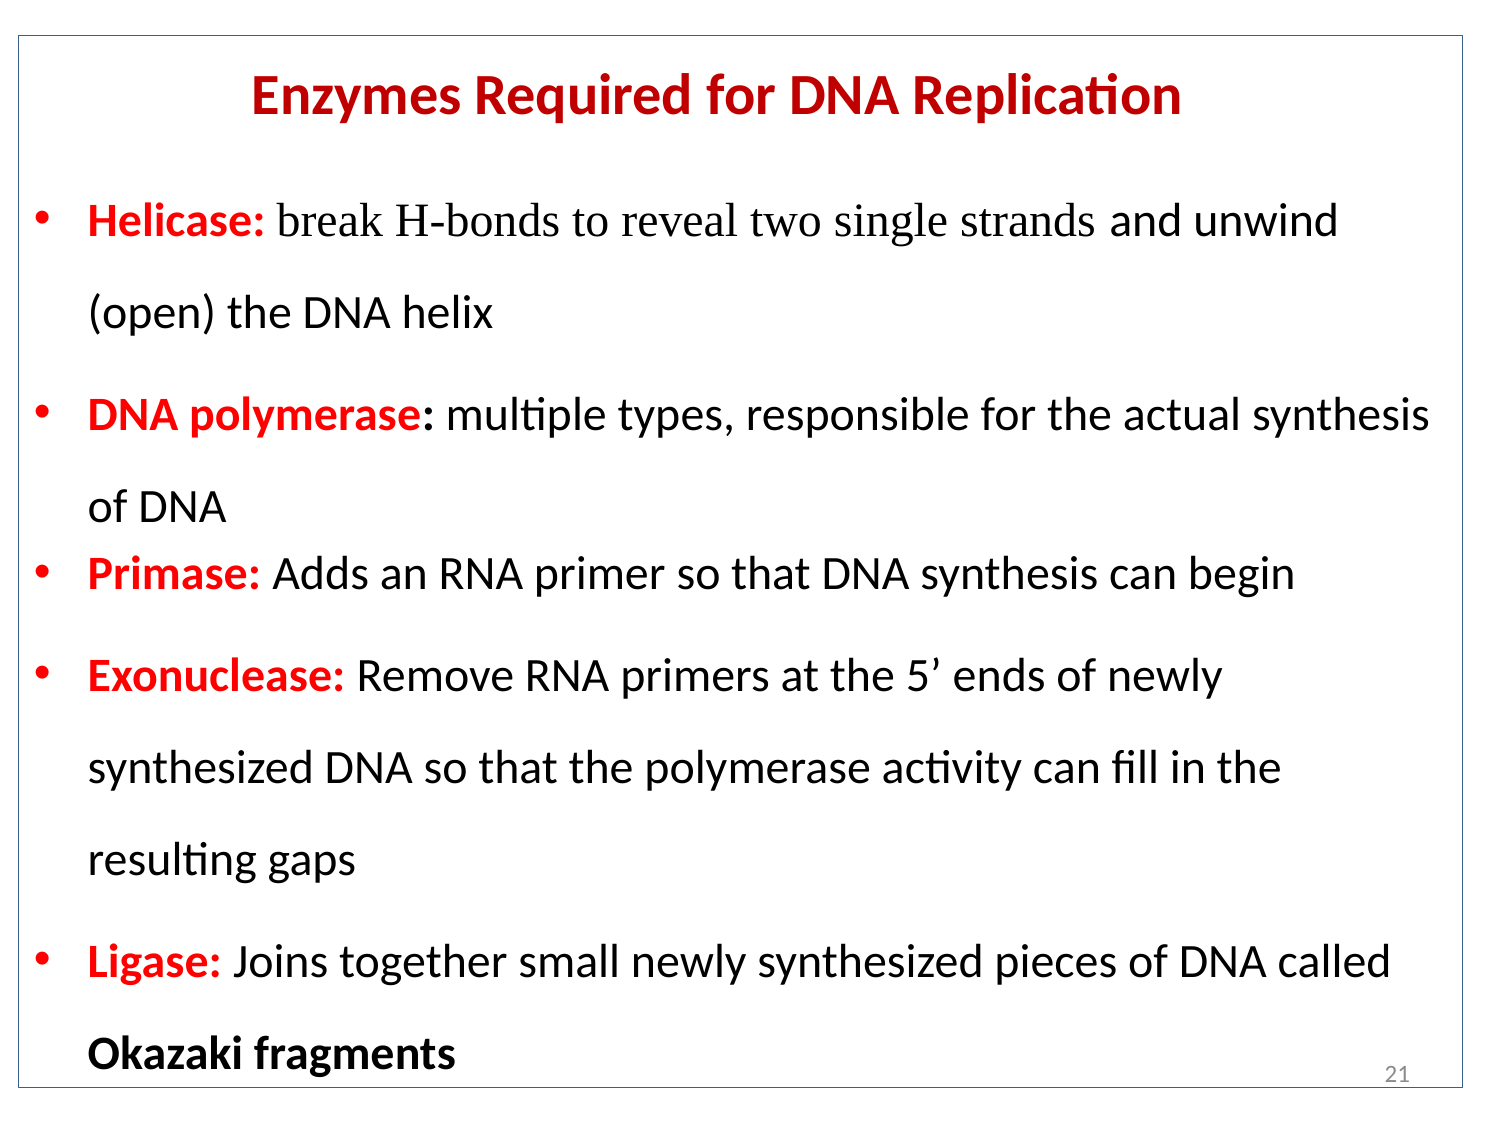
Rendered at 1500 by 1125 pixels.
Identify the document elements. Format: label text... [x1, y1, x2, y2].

slide_number 21 [1074, 1042, 1425, 1103]
text_box [17, 33, 1465, 1090]
